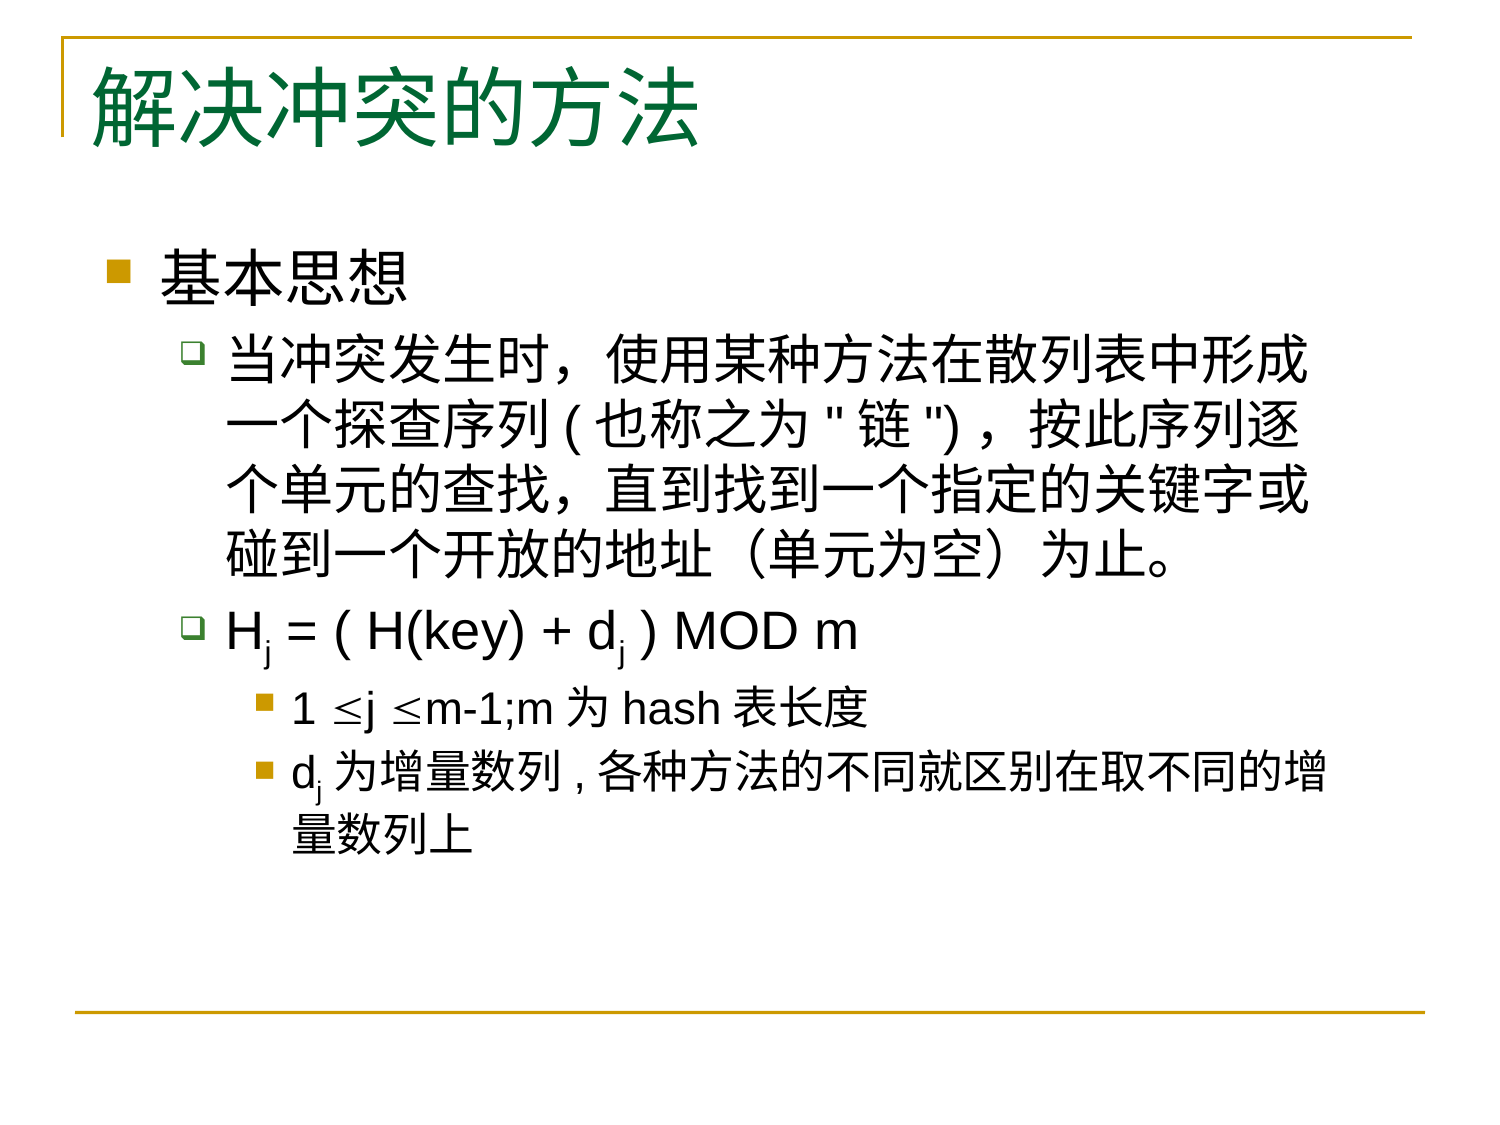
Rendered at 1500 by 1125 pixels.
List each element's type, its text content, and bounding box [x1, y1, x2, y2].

title 解决冲突的方法 [75, 45, 1425, 233]
list 基本思想 当冲突发生时，使用某种方法在散列表中形成一个探查序列(也称之为"链")，按此序列逐个单元的查找，直到找到一个指定的关键字或碰到一个开放的地址（单元为空）为止。 Hj = ( H(key) + dj ) MOD m 1 j m-1;m为hash表长度 dj为增量数列,各种方法的不同就区别在取不同的增量数列上 [88, 231, 1351, 965]
